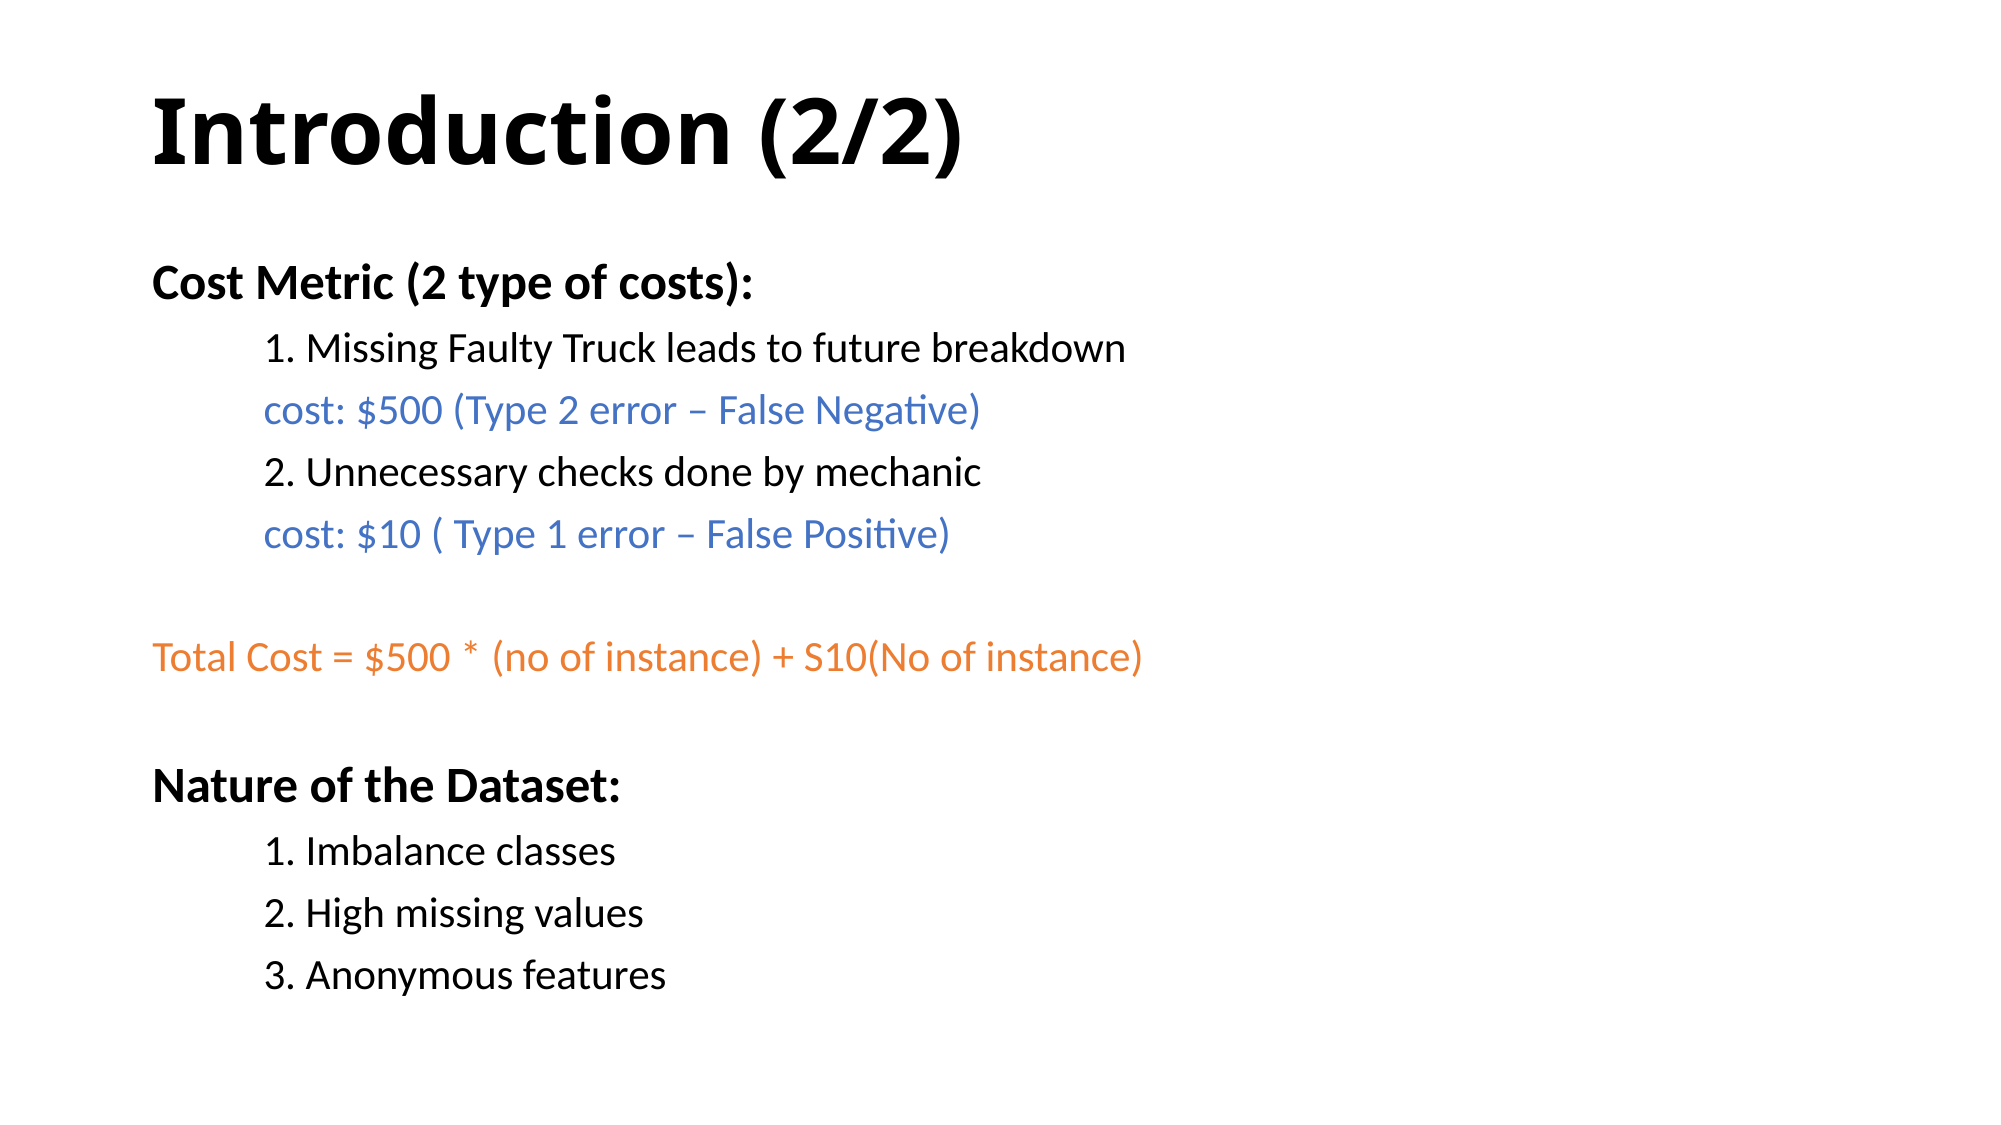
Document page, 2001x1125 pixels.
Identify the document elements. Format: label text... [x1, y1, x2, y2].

title Introduction (2/2) [137, 59, 1863, 211]
list Cost Metric (2 type of costs): 1. Missing Faulty Truck leads to future breakdown cost: $500 (Type 2 error – False Negative) 2. Unnecessary checks done by mechanic cost: $10 ( Type 1 error – False Positive) Total Cost = $500 * (no of instance) + S10(No of instance) Nature of the Dataset: 1. Imbalance classes 2. High missing values 3. Anonymous features [137, 247, 1863, 1014]
